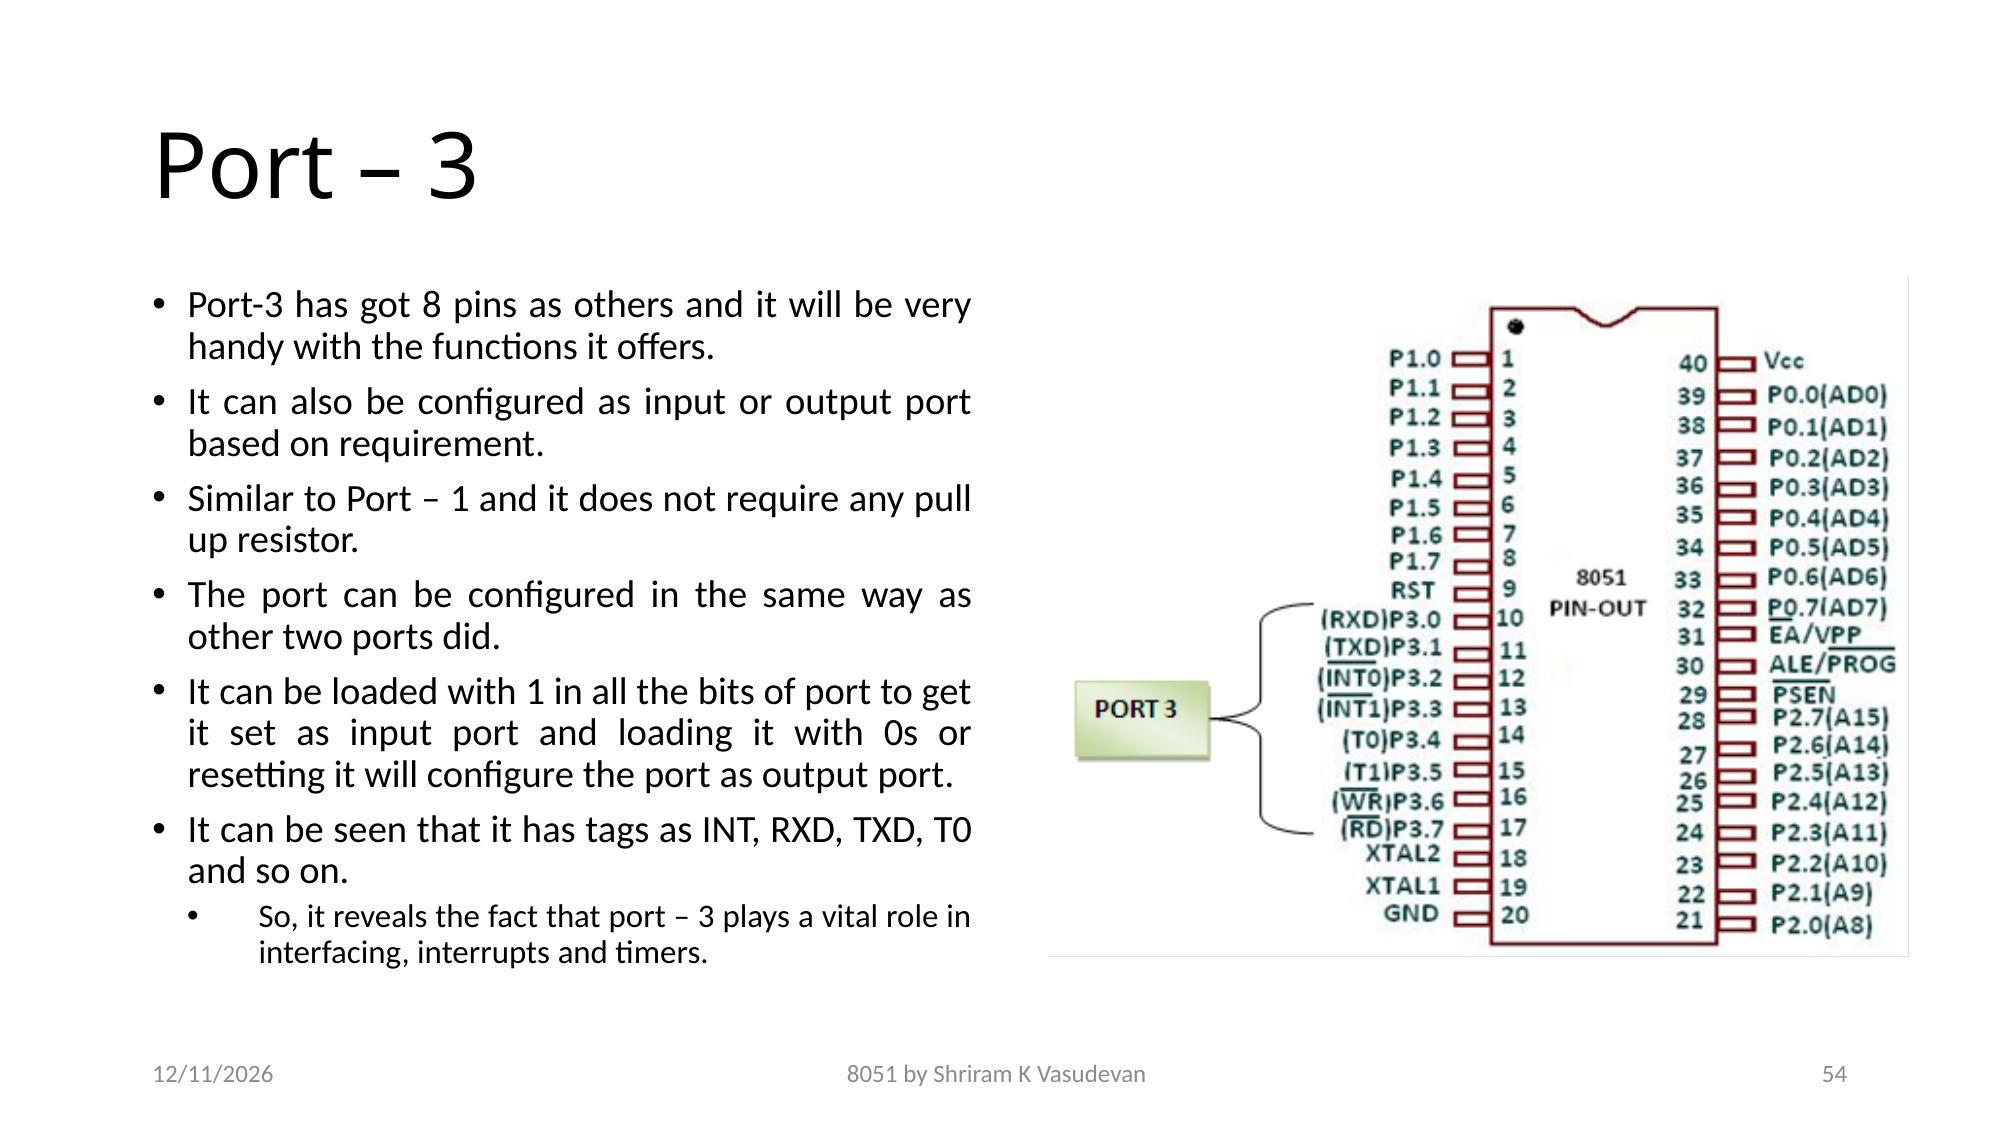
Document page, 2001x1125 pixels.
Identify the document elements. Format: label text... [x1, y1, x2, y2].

footer 8051 by Shriram K Vasudevan [662, 1042, 1338, 1103]
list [1048, 277, 1911, 959]
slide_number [137, 1042, 588, 1103]
slide_number 54 [1412, 1042, 1863, 1103]
title Port – 3 [137, 59, 1863, 278]
list Port-3 has got 8 pins as others and it will be very handy with the functions it offers. It can also be configured as input or output port based on requirement. Similar to Port – 1 and it does not require any pull up resistor. The port can be configured in the same way as other two ports did. It can be loaded with 1 in all the bits of port to get it set as input port and loading it with 0s or resetting it will configure the port as output port. It can be seen that it has tags as INT, RXD, TXD, T0 and so on. So, it reveals the fact that port – 3 plays a vital role in interfacing, interrupts and timers. [137, 277, 988, 992]
